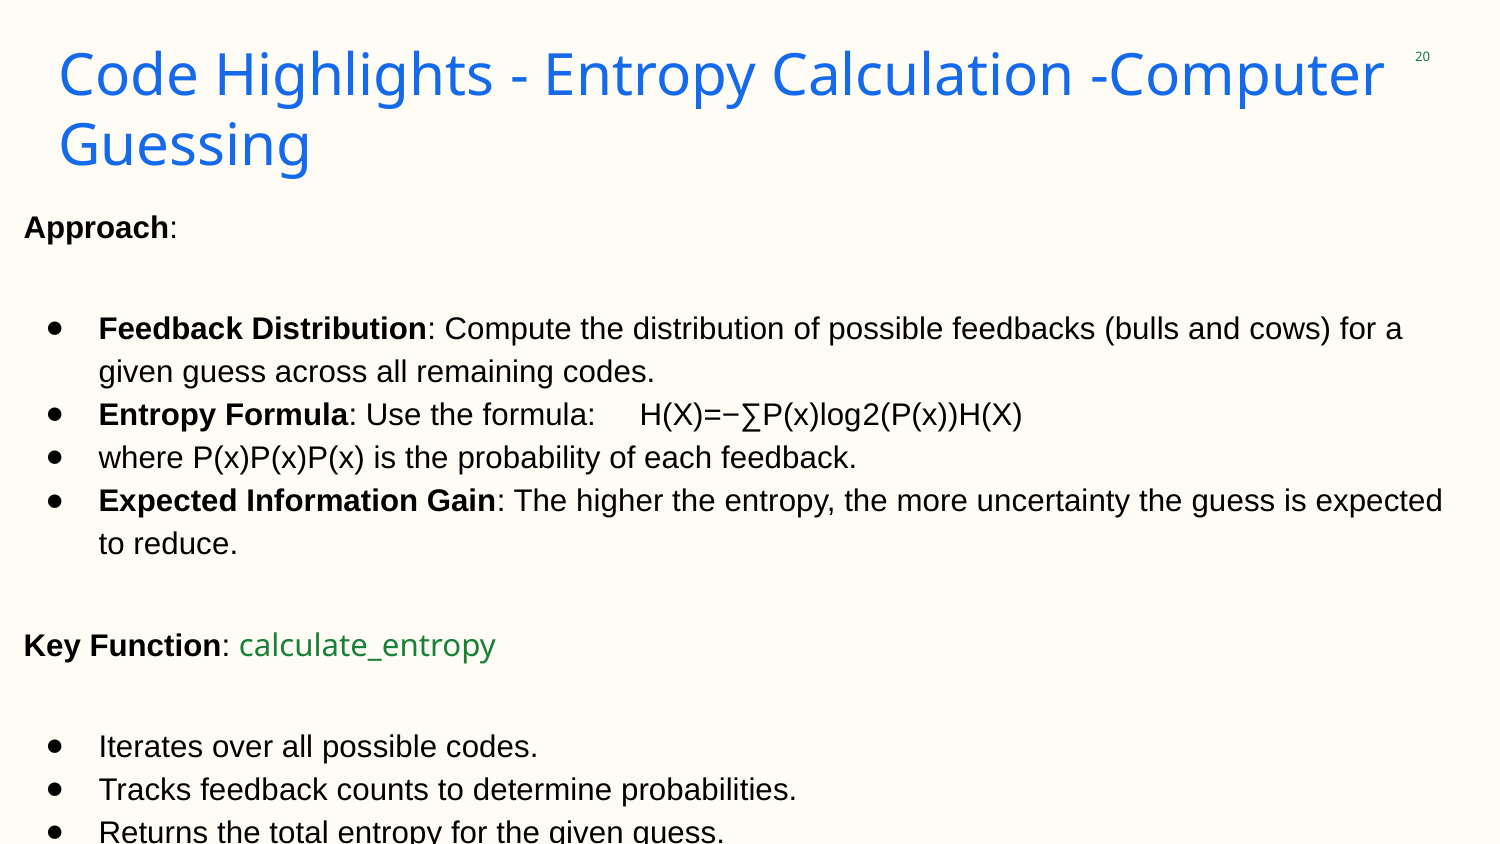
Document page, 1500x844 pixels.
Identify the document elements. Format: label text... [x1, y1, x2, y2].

text_box Approach: Feedback Distribution: Compute the distribution of possible feedbacks (bulls and cows) for a given guess across all remaining codes. Entropy Formula: Use the formula: H(X)=−∑P(x)log⁡2(P(x))H(X) where P(x)P(x)P(x) is the probability of each feedback. Expected Information Gain: The higher the entropy, the more uncertainty the guess is expected to reduce. Key Function: calculate_entropy Iterates over all possible codes. Tracks feedback counts to determine probabilities. Returns the total entropy for the given guess. [8, 191, 1492, 844]
title Code Highlights - Entropy Calculation -Computer Guessing [43, 33, 1457, 191]
